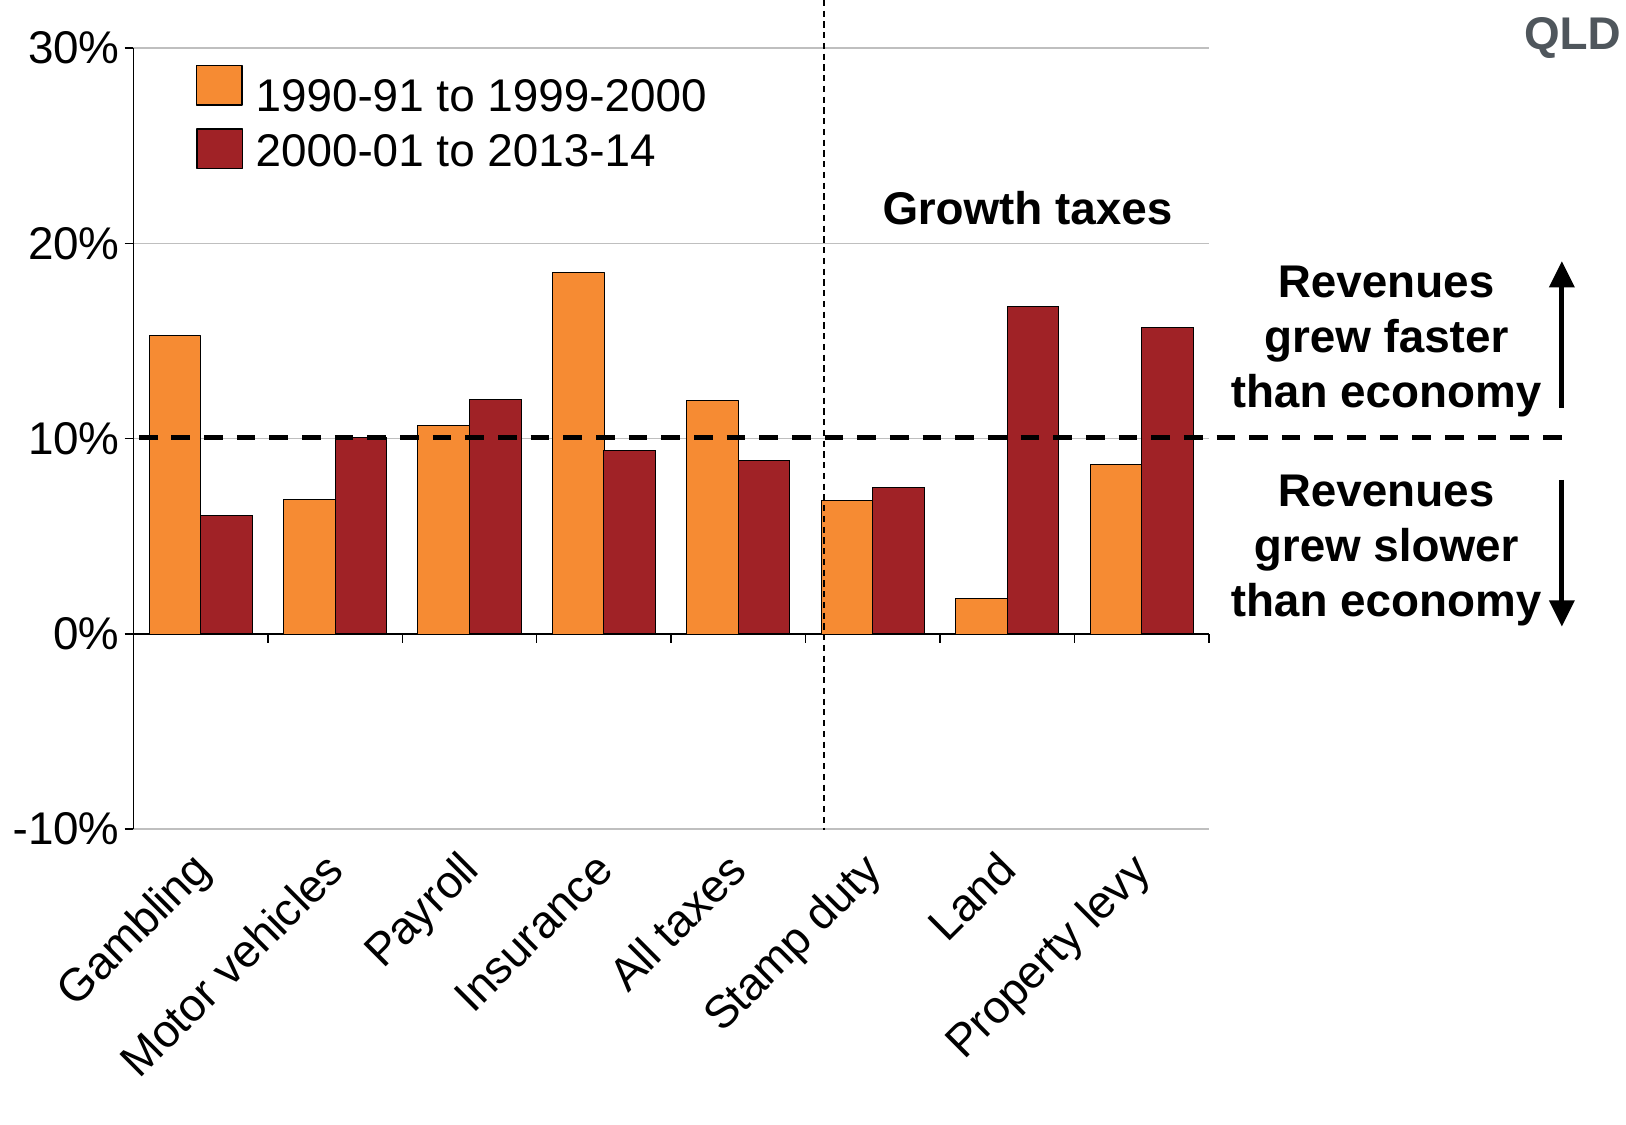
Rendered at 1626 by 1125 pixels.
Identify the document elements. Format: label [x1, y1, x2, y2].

chart [3, 0, 1625, 1112]
